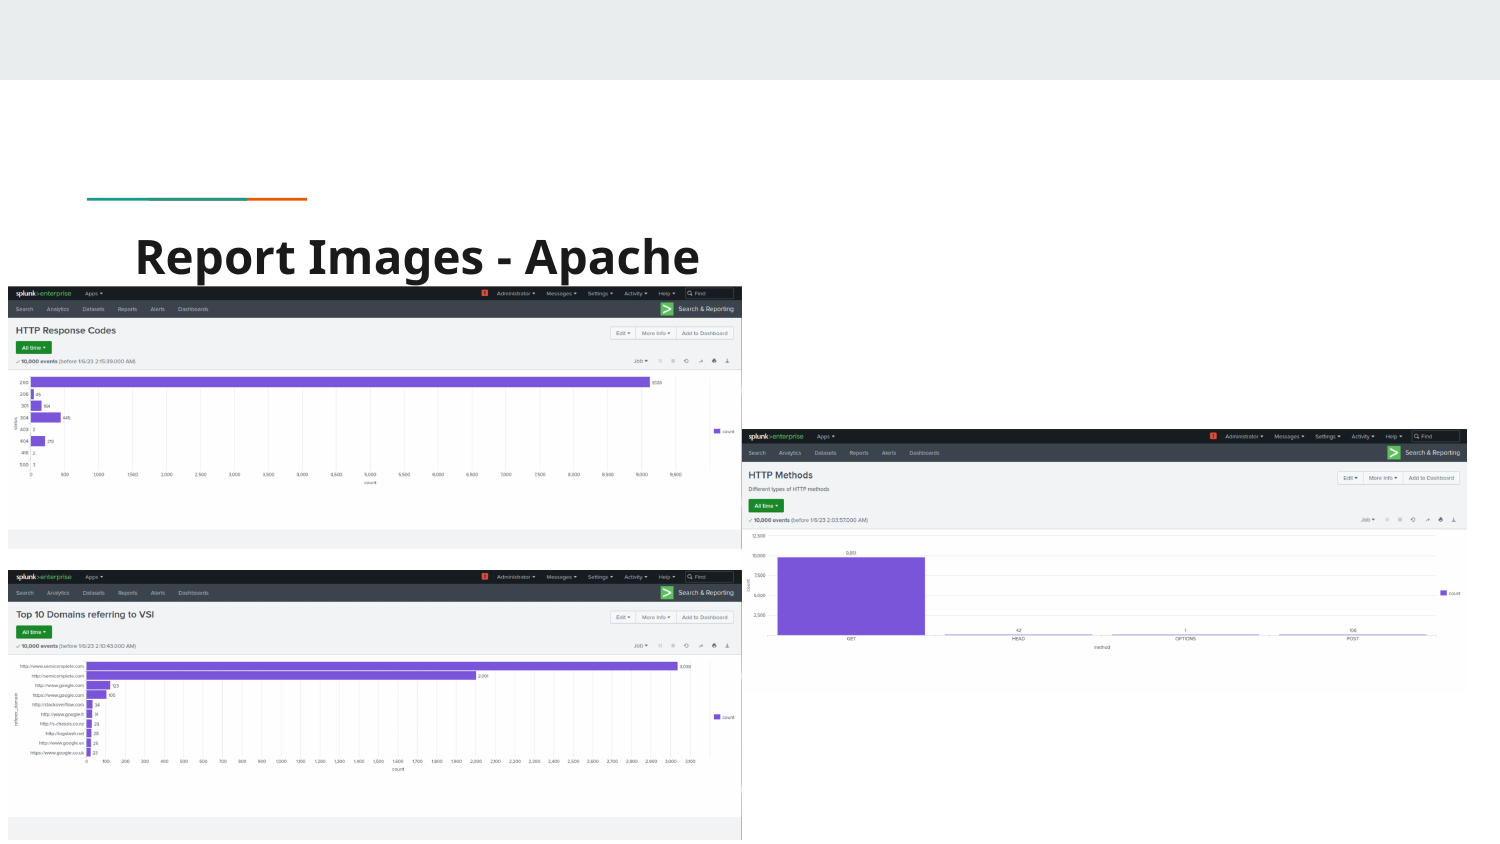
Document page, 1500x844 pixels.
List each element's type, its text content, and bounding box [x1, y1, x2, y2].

picture [8, 285, 1468, 840]
title Report Images - Apache [119, 212, 1381, 300]
